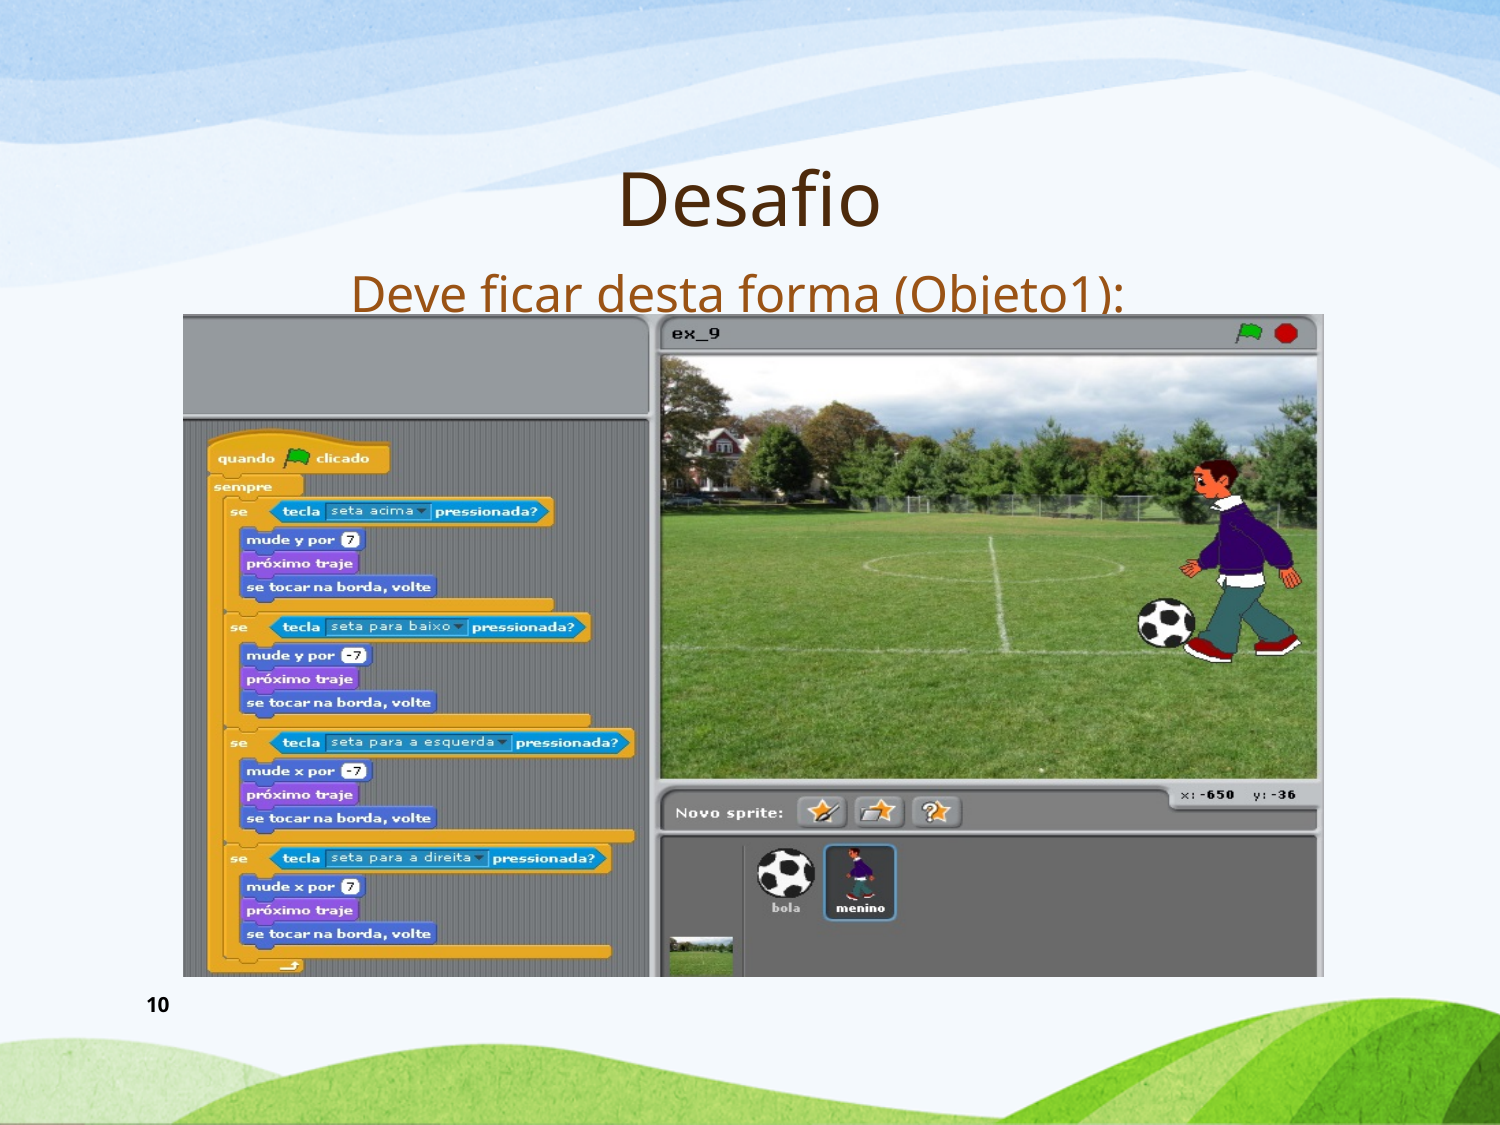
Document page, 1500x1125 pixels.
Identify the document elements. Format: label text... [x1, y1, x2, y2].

title Desafio [131, 50, 1369, 250]
picture [0, 0, 1500, 1125]
slide_number 10 [131, 987, 225, 1025]
text_box Deve ficar desta forma (Objeto1): [182, 255, 1294, 314]
